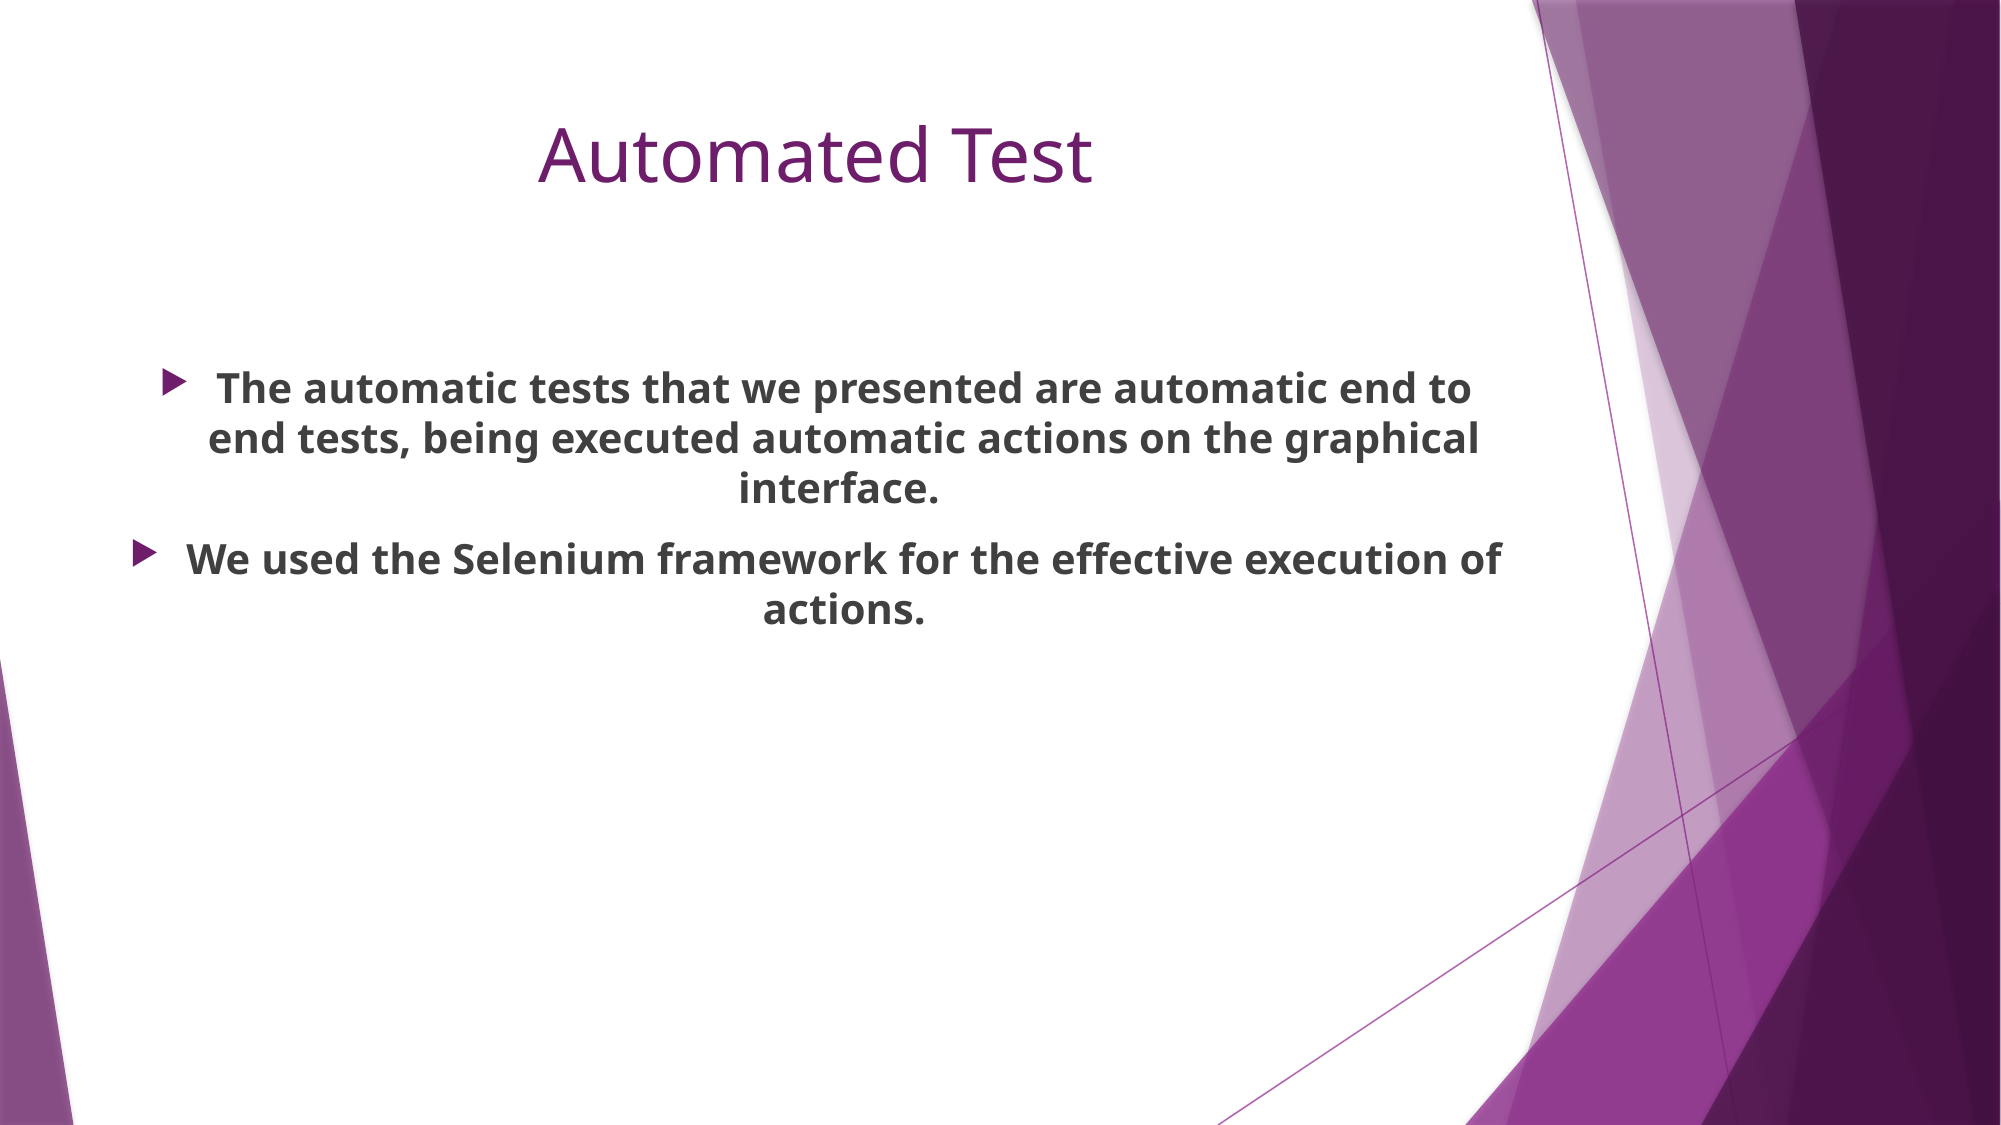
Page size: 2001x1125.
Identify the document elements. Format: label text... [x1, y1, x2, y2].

title Automated Test [111, 99, 1522, 317]
list The automatic tests that we presented are automatic end to end tests, being executed automatic actions on the graphical interface. We used the Selenium framework for the effective execution of actions. [111, 354, 1522, 992]
